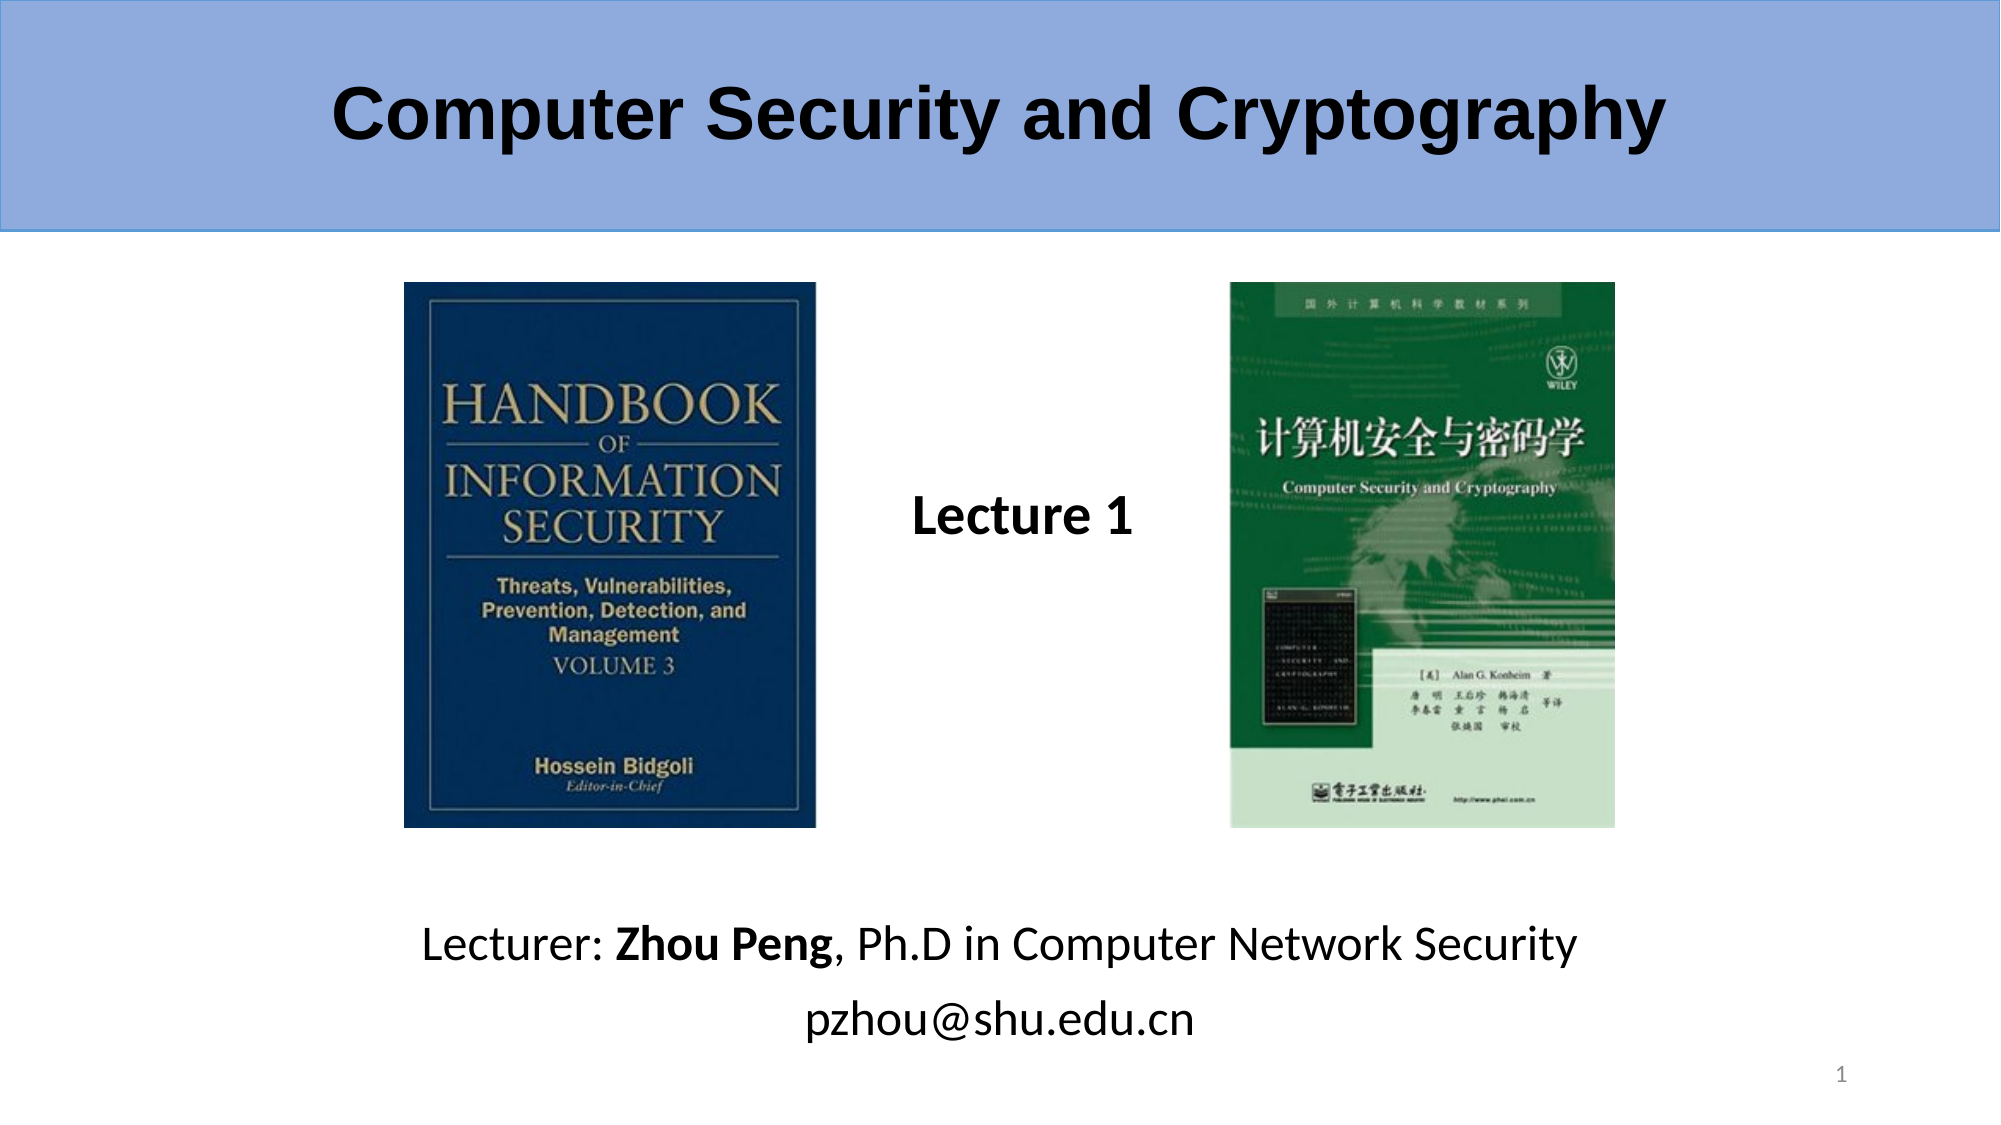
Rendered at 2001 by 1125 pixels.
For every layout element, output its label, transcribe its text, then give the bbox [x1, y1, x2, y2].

picture [1229, 282, 1615, 828]
subtitle Lecturer: Zhou Peng, Ph.D in Computer Network Security pzhou@shu.edu.cn [249, 232, 1750, 1125]
slide_number 1 [1412, 1042, 1863, 1103]
picture [404, 282, 818, 828]
text_box Lecture 1 [897, 469, 1150, 554]
title Computer Security and Cryptography [0, 0, 2000, 229]
